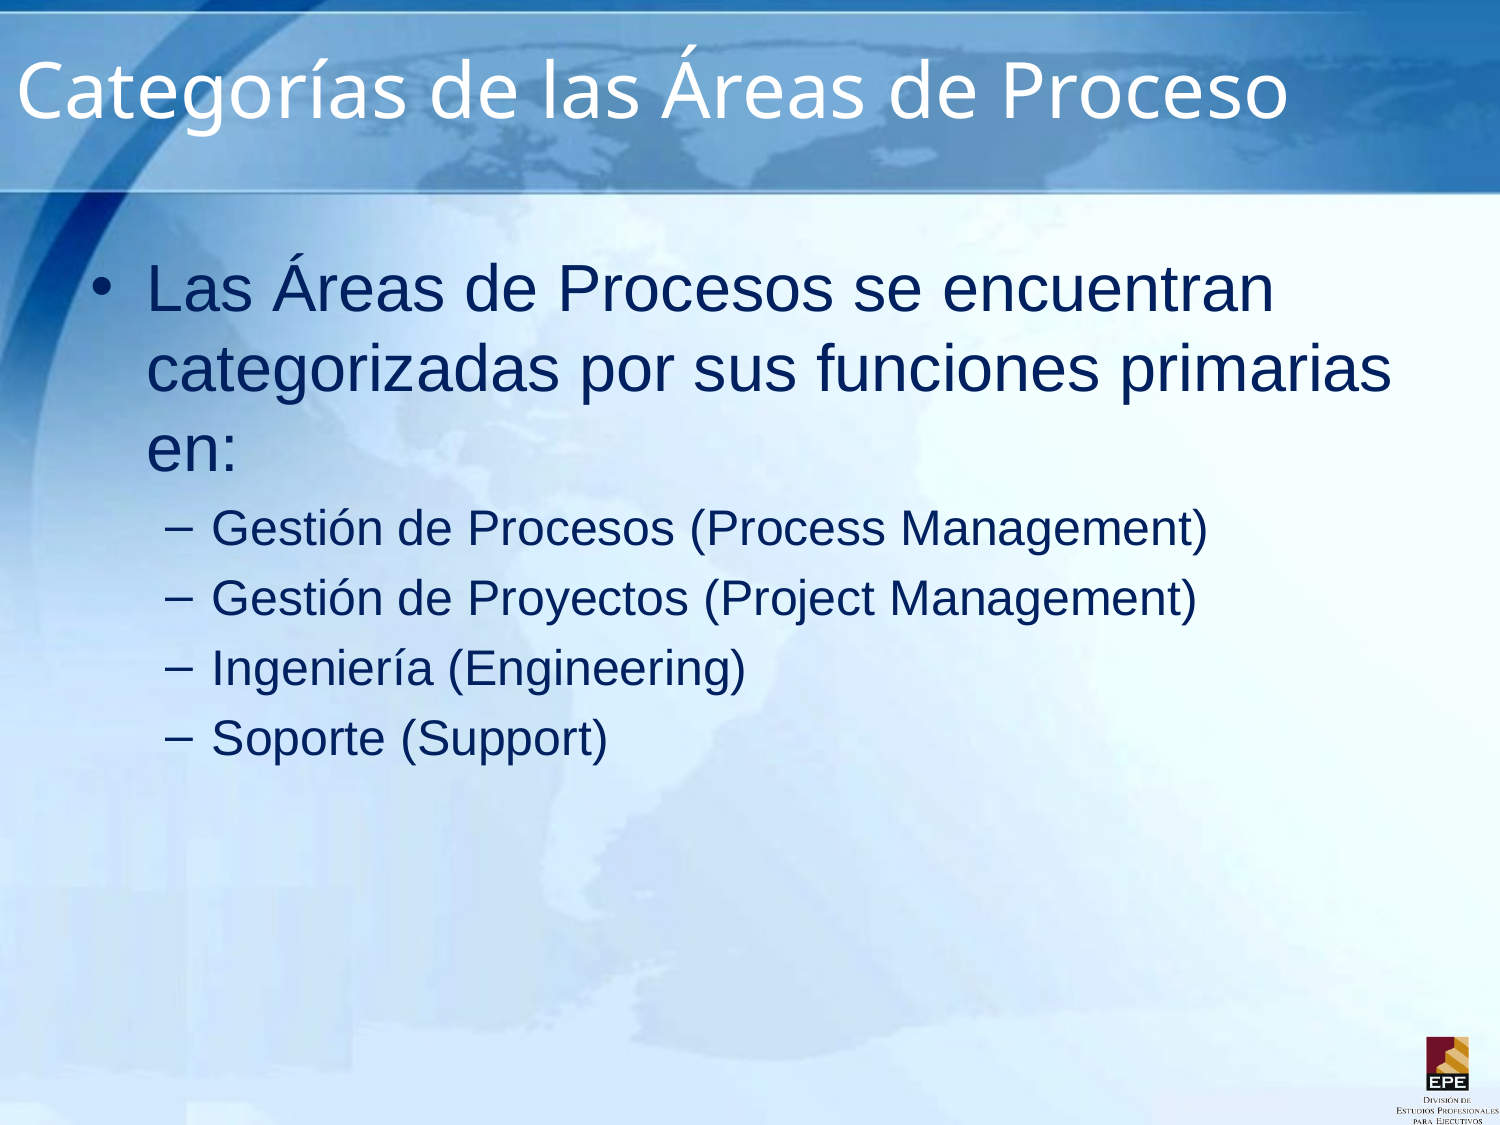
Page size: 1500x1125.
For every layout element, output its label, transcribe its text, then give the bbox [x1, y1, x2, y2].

picture [0, 0, 1500, 1125]
list Las Áreas de Procesos se encuentran categorizadas por sus funciones primarias en: Gestión de Procesos (Process Management) Gestión de Proyectos (Project Management) Ingeniería (Engineering) Soporte (Support) [75, 237, 1438, 1050]
title Categorías de las Áreas de Proceso [0, 0, 1438, 175]
